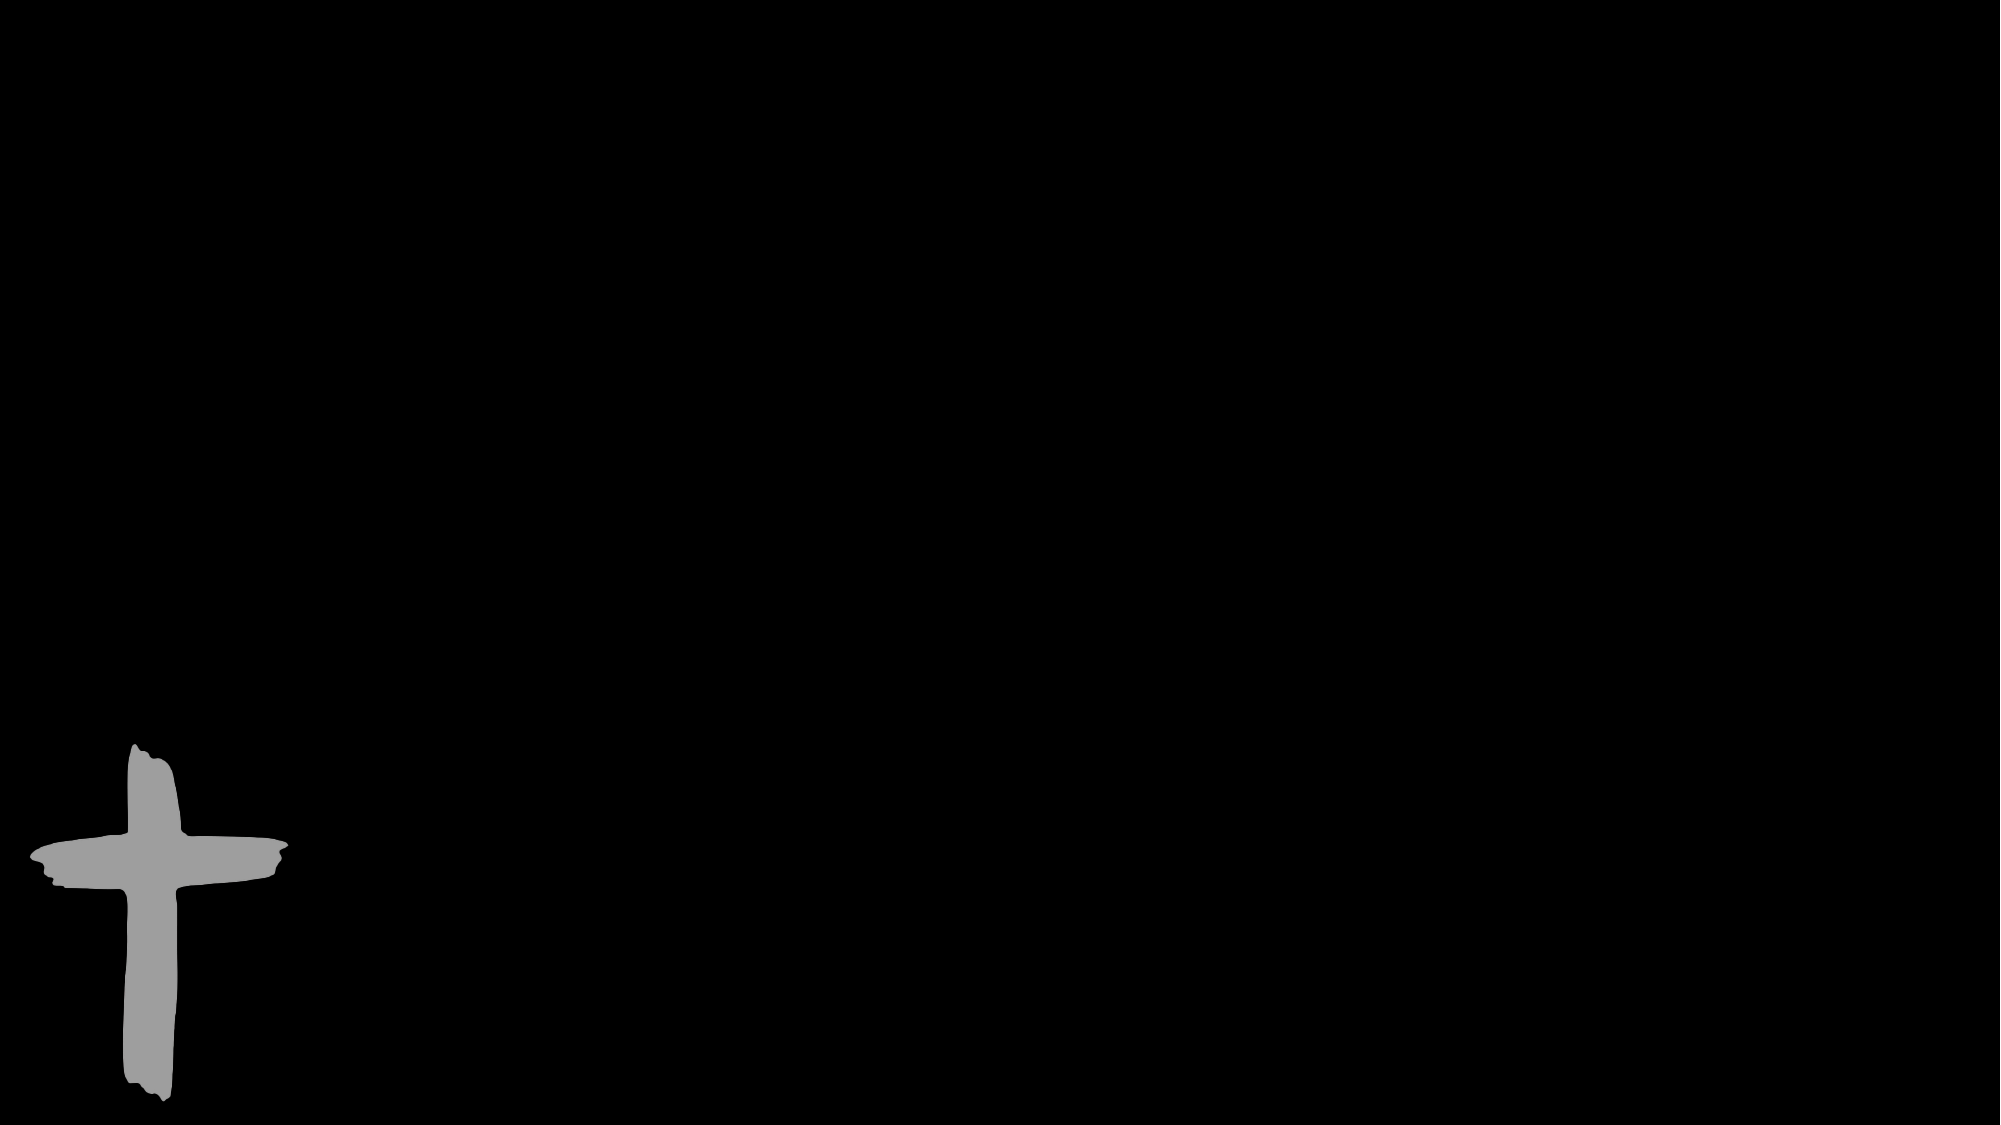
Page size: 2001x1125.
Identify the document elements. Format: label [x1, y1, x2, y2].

picture [29, 743, 289, 1102]
